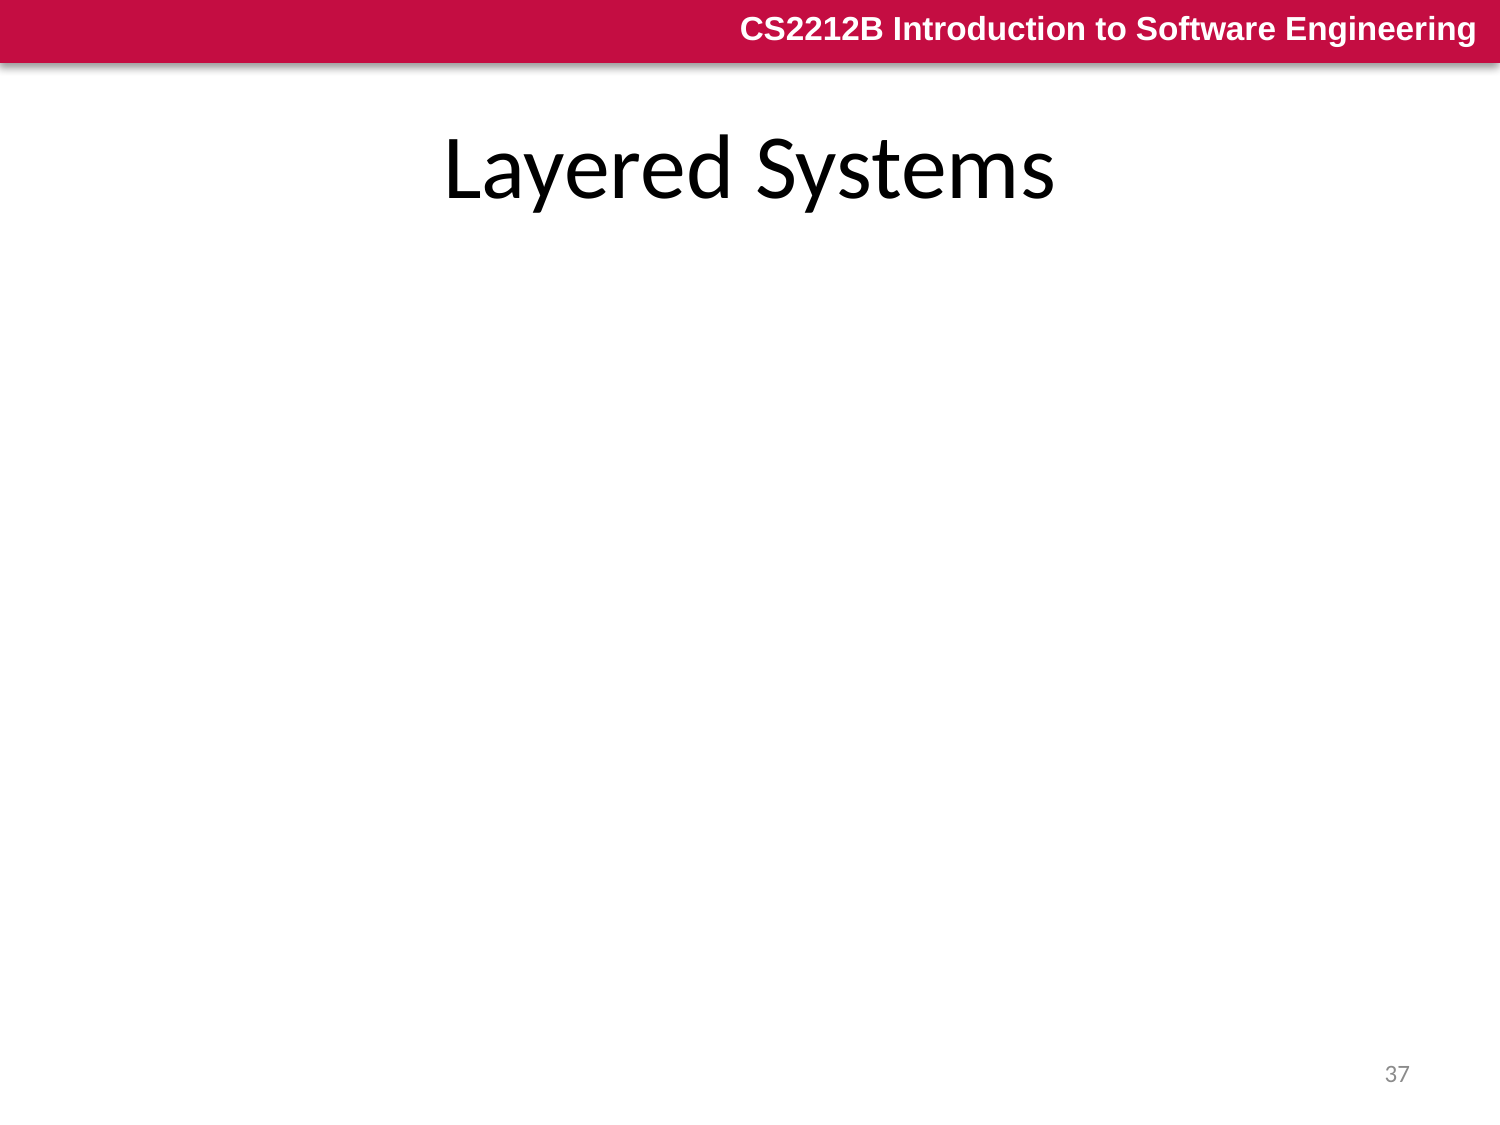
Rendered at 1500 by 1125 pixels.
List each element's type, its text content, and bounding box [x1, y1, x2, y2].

slide_number 37 [1074, 1042, 1425, 1103]
title Layered Systems [112, 99, 1388, 288]
picture [0, 0, 1500, 63]
